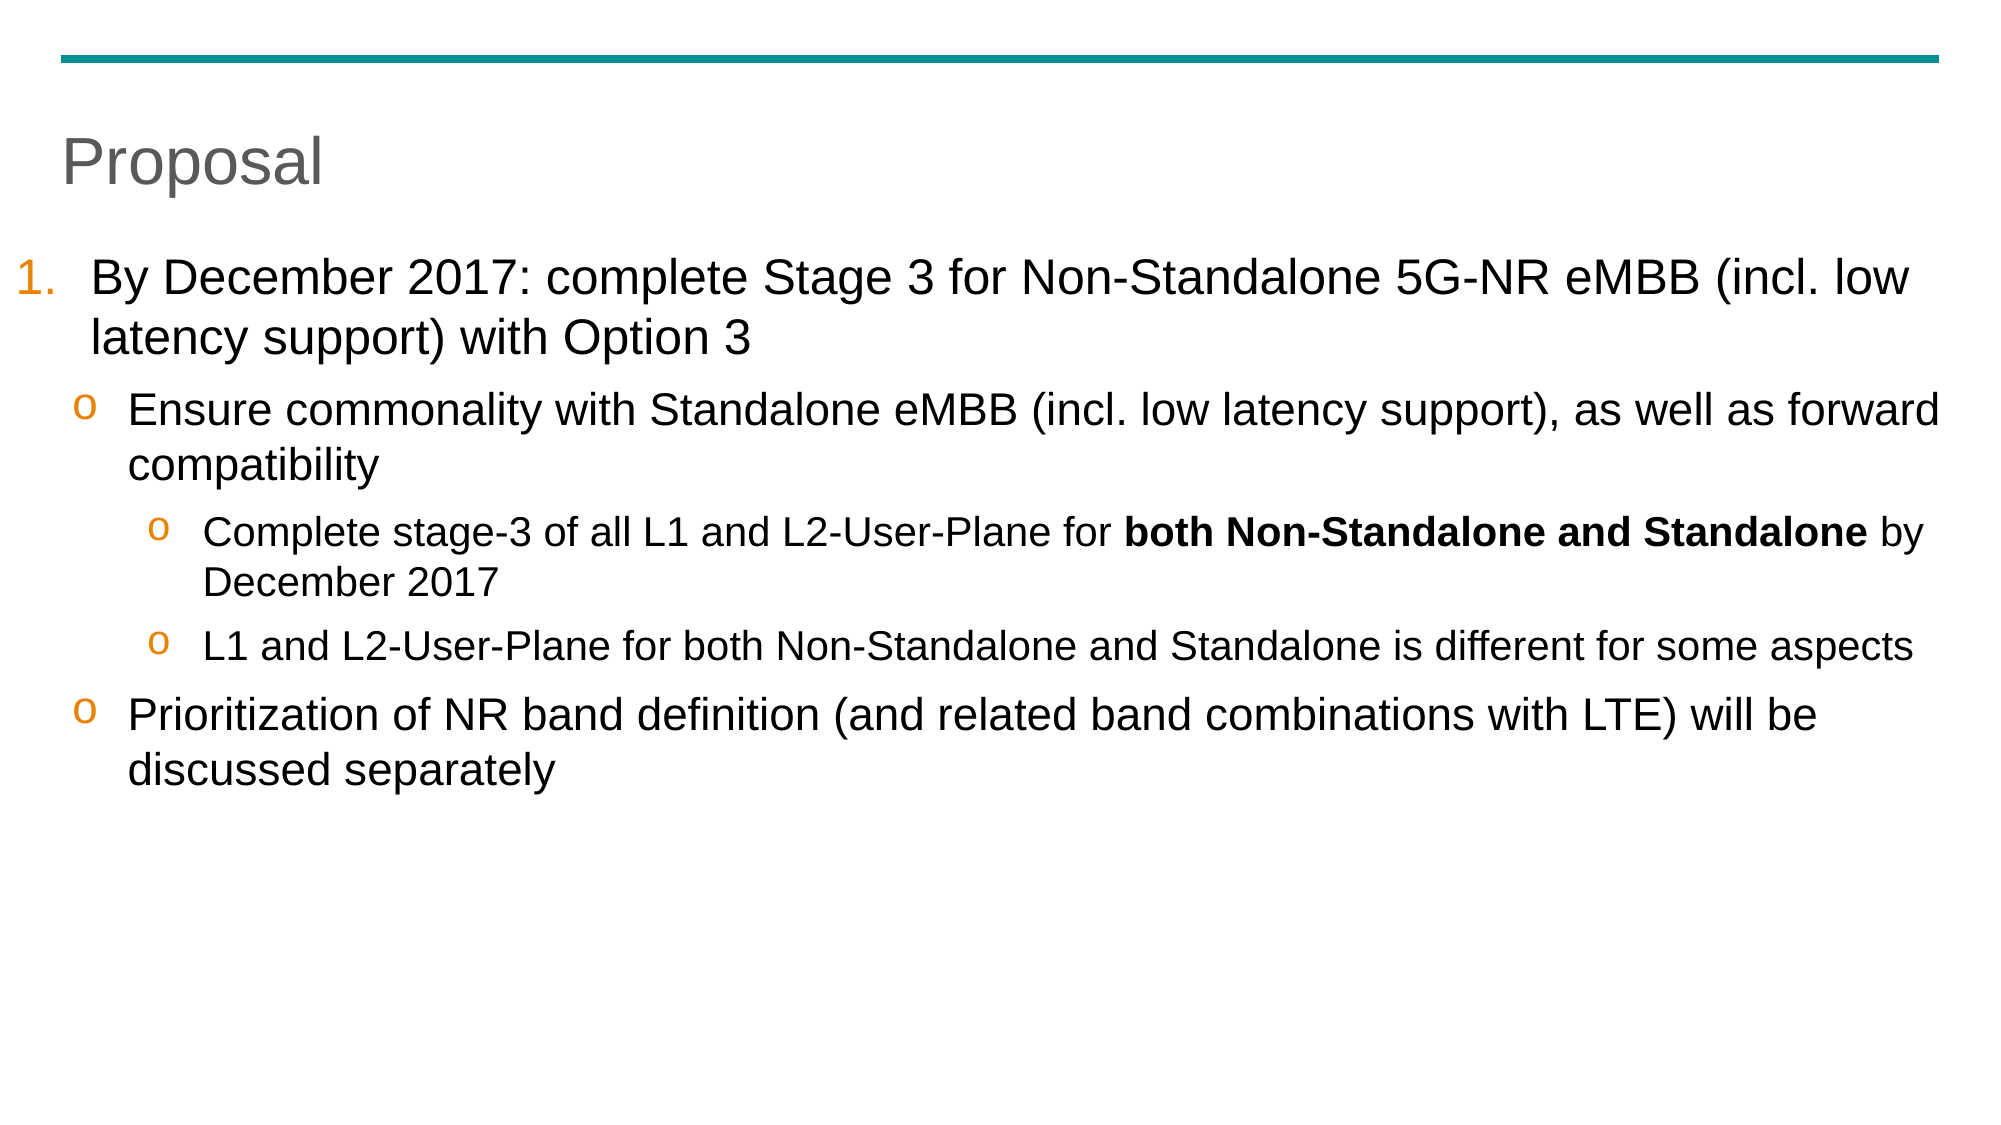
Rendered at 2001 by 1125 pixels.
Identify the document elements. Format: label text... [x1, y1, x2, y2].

title Proposal [46, 118, 1922, 207]
list By December 2017: complete Stage 3 for Non-Standalone 5G-NR eMBB (incl. low latency support) with Option 3 Ensure commonality with Standalone eMBB (incl. low latency support), as well as forward compatibility Complete stage-3 of all L1 and L2-User-Plane for both Non-Standalone and Standalone by December 2017 L1 and L2-User-Plane for both Non-Standalone and Standalone is different for some aspects Prioritization of NR band definition (and related band combinations with LTE) will be discussed separately [0, 236, 2000, 1086]
